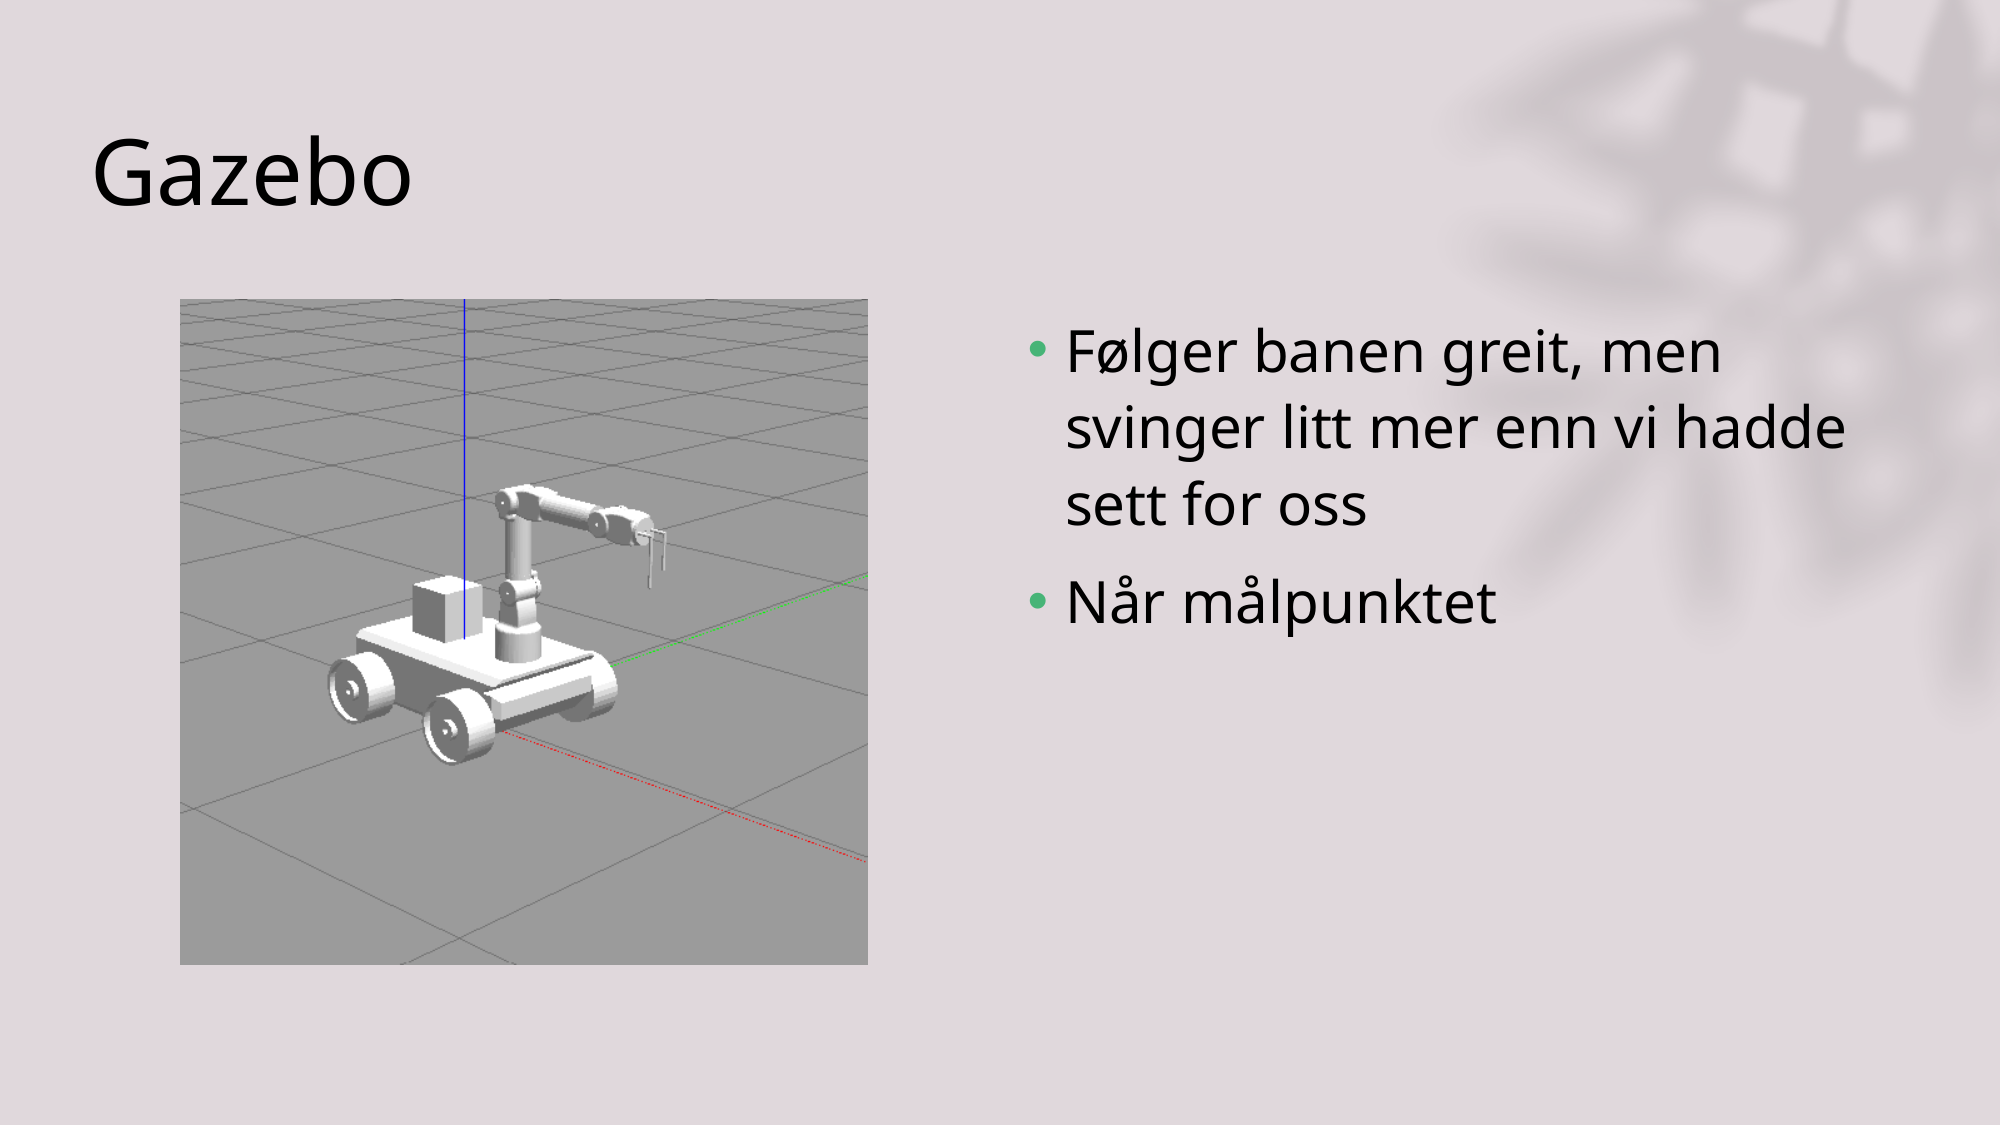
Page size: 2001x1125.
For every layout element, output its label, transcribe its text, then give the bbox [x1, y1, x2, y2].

list Følger banen greit, men svinger litt mer enn vi hadde sett for oss Når målpunktet [1012, 299, 1925, 1014]
title Gazebo [75, 60, 1863, 278]
picture [180, 299, 868, 965]
list [67, 243, 981, 958]
